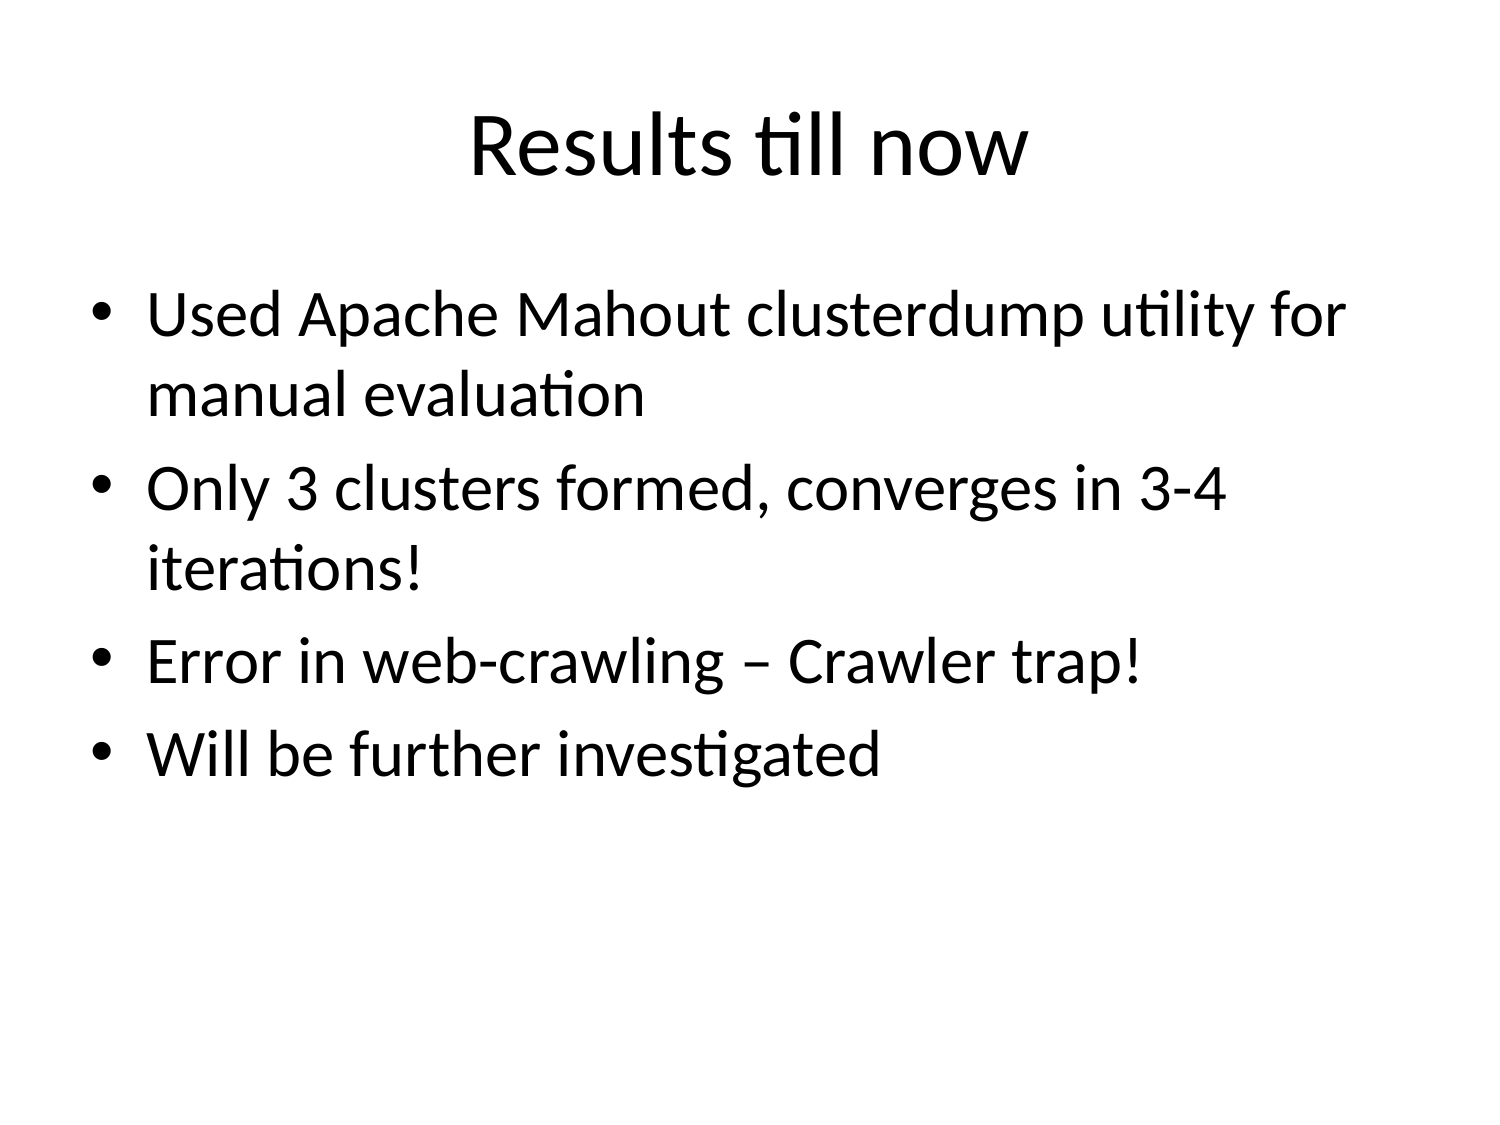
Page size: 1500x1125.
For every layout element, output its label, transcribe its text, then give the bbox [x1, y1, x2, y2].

list Used Apache Mahout clusterdump utility for manual evaluation Only 3 clusters formed, converges in 3-4 iterations! Error in web-crawling – Crawler trap! Will be further investigated [75, 262, 1425, 1005]
title Results till now [75, 45, 1425, 233]
